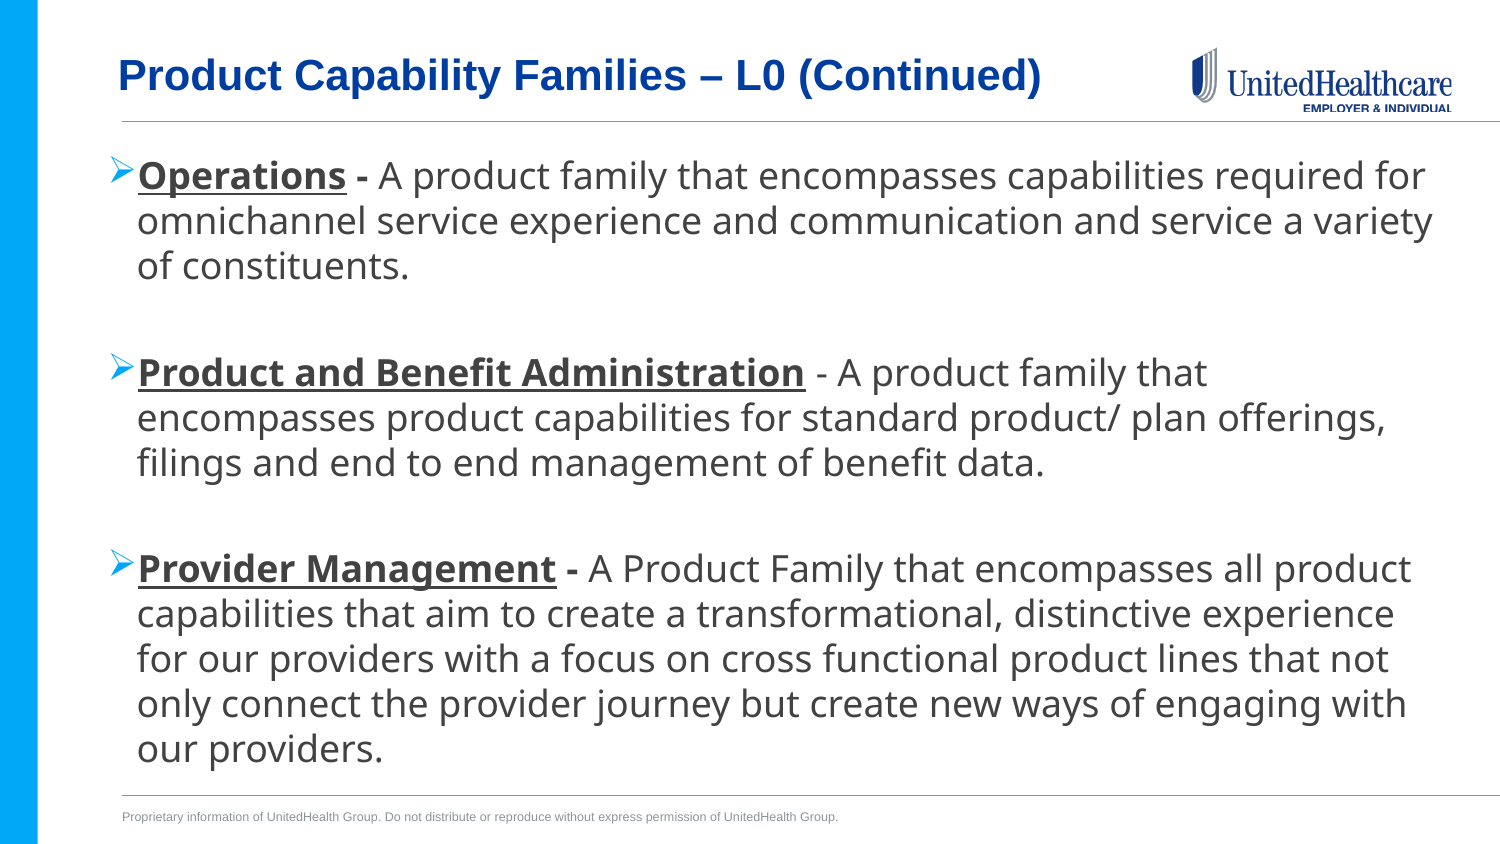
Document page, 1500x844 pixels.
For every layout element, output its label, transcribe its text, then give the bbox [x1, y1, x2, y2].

title Product Capability Families – L0 (Continued) [102, 28, 1161, 126]
list Operations - A product family that encompasses capabilities required for omnichannel service experience and communication and service a variety of constituents. Product and Benefit Administration - A product family that encompasses product capabilities for standard product/ plan offerings, filings and end to end management of benefit data. Provider Management - A Product Family that encompasses all product capabilities that aim to create a transformational, distinctive experience for our providers with a focus on cross functional product lines that not only connect the provider journey but create new ways of engaging with our providers. [92, 144, 1472, 786]
